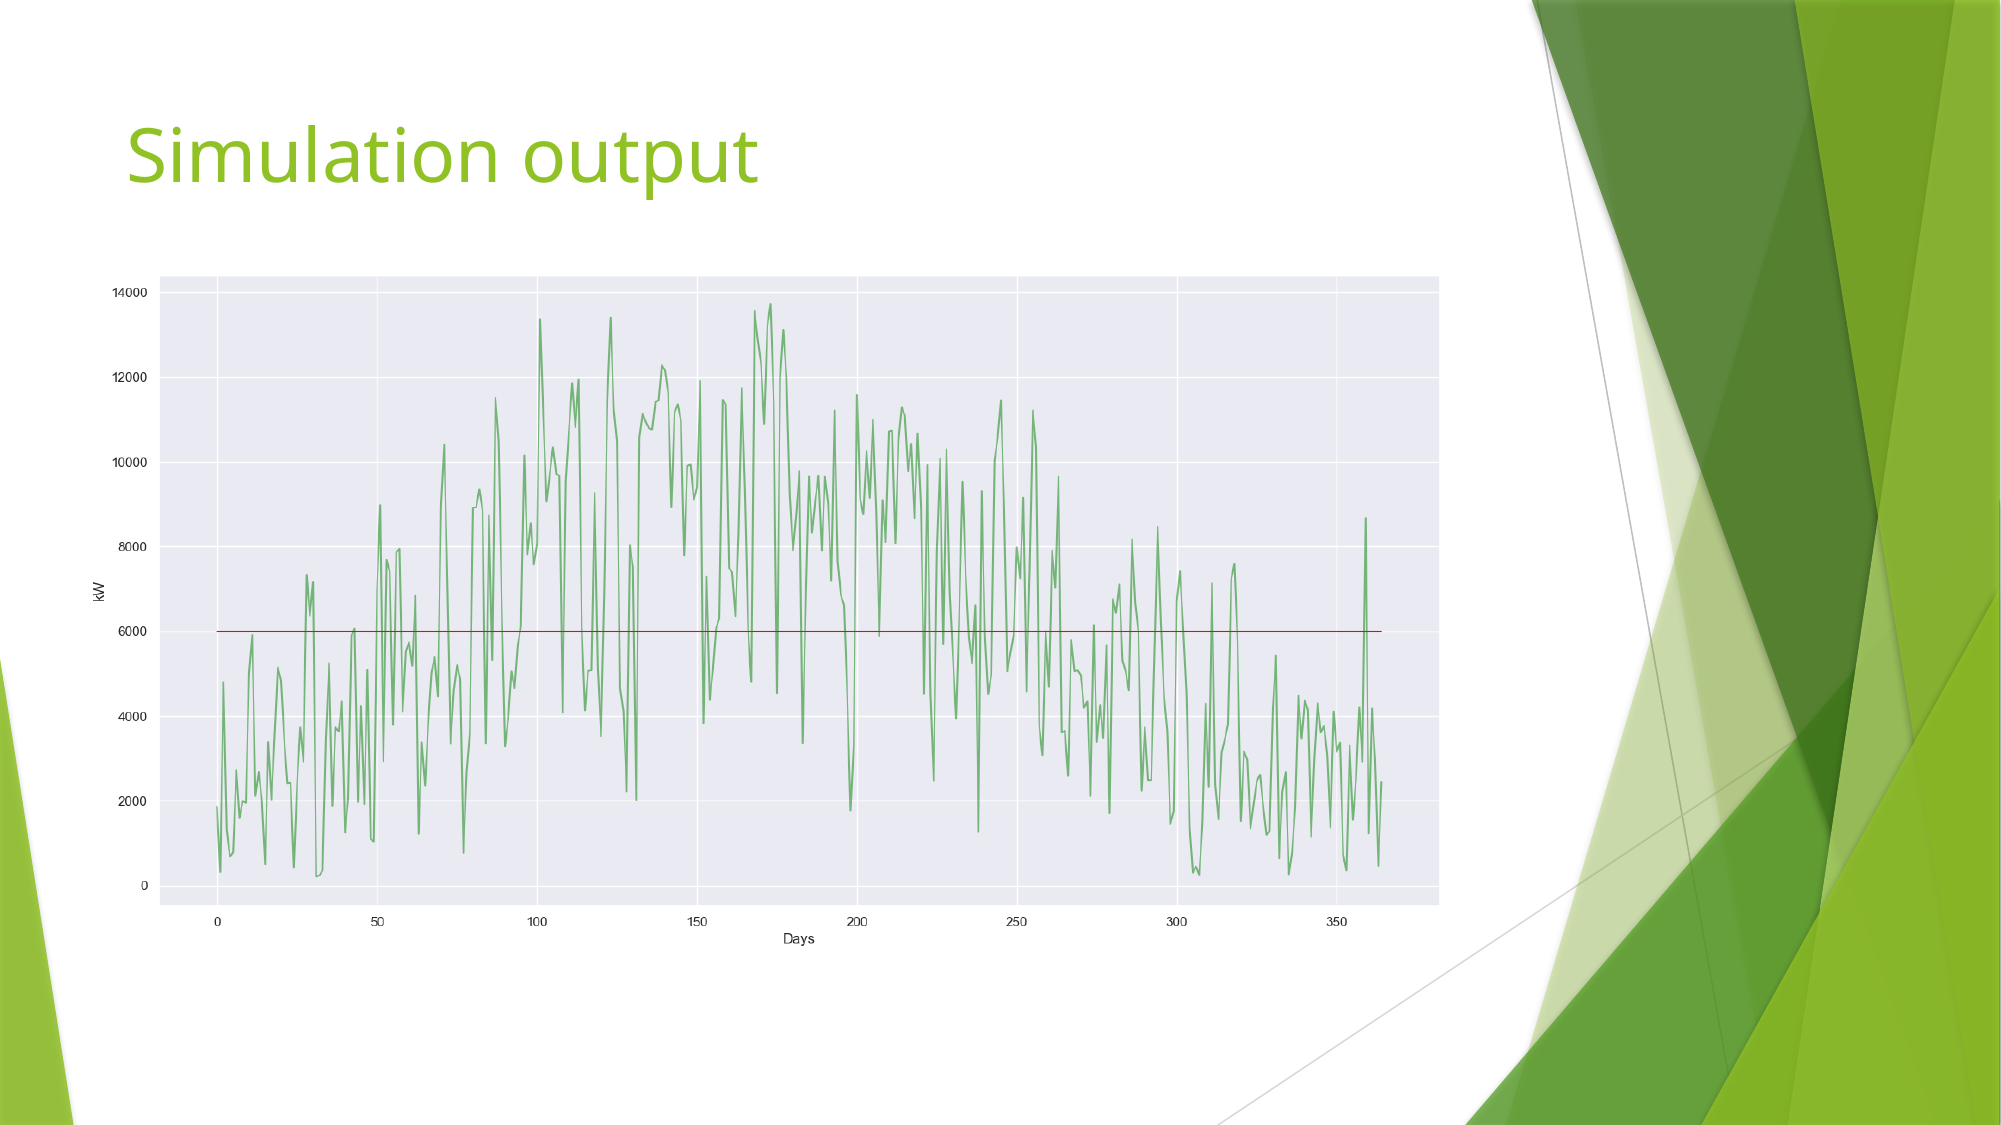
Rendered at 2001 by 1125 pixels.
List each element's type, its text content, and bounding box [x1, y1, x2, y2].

title Simulation output [111, 99, 1522, 317]
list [92, 245, 1449, 951]
